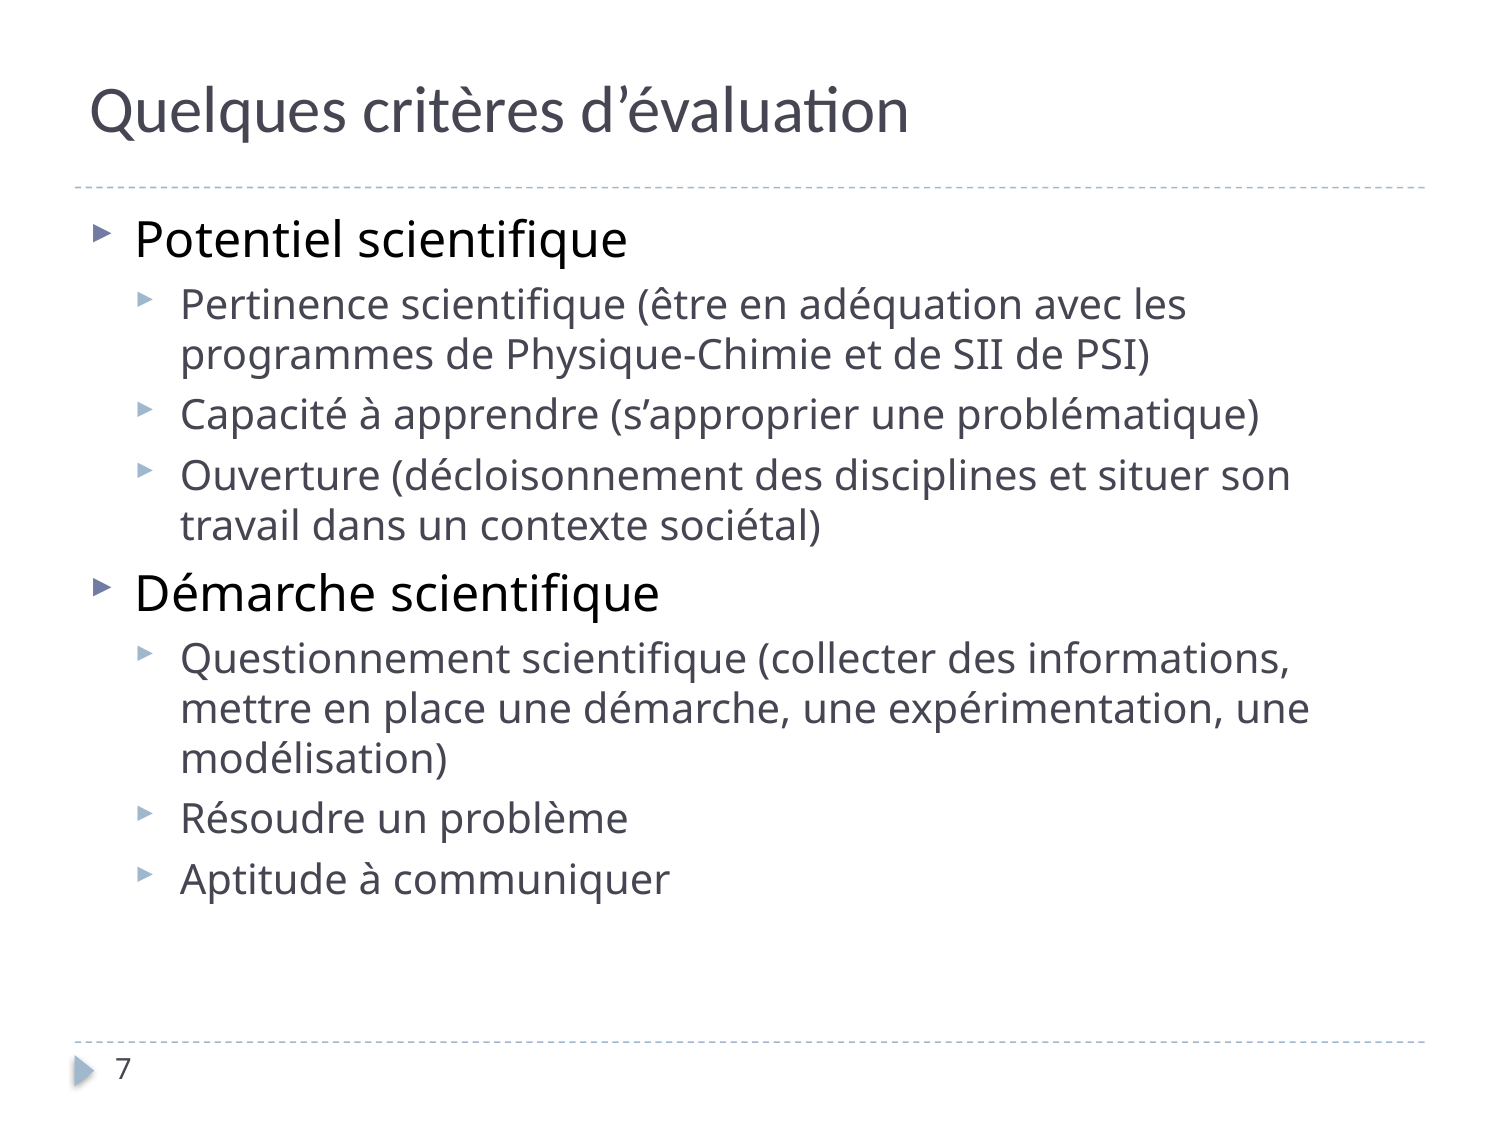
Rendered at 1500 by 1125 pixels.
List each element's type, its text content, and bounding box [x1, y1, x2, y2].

slide_number 7 [100, 1042, 426, 1103]
list Potentiel scientifique Pertinence scientifique (être en adéquation avec les programmes de Physique-Chimie et de SII de PSI) Capacité à apprendre (s’approprier une problématique) Ouverture (décloisonnement des disciplines et situer son travail dans un contexte sociétal) Démarche scientifique Questionnement scientifique (collecter des informations, mettre en place une démarche, une expérimentation, une modélisation) Résoudre un problème Aptitude à communiquer [75, 200, 1425, 1010]
title Quelques critères d’évaluation [75, 24, 1424, 188]
